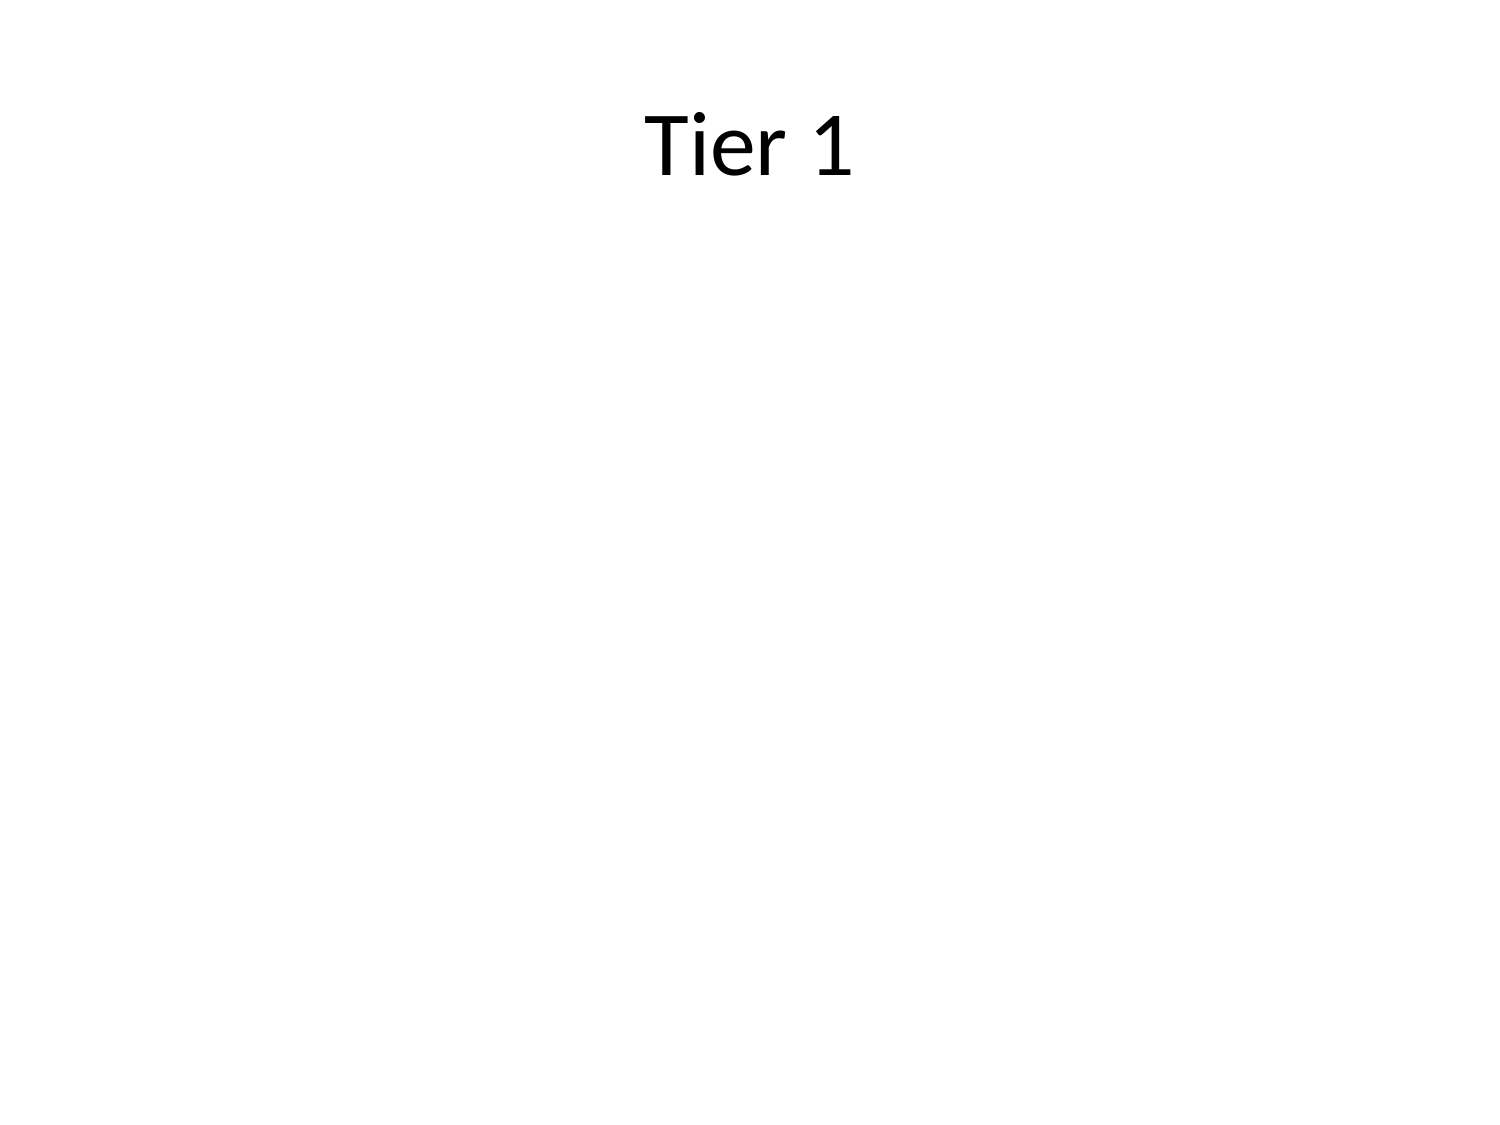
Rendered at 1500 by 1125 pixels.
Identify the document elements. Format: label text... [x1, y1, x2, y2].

title Tier 1 [75, 45, 1425, 233]
